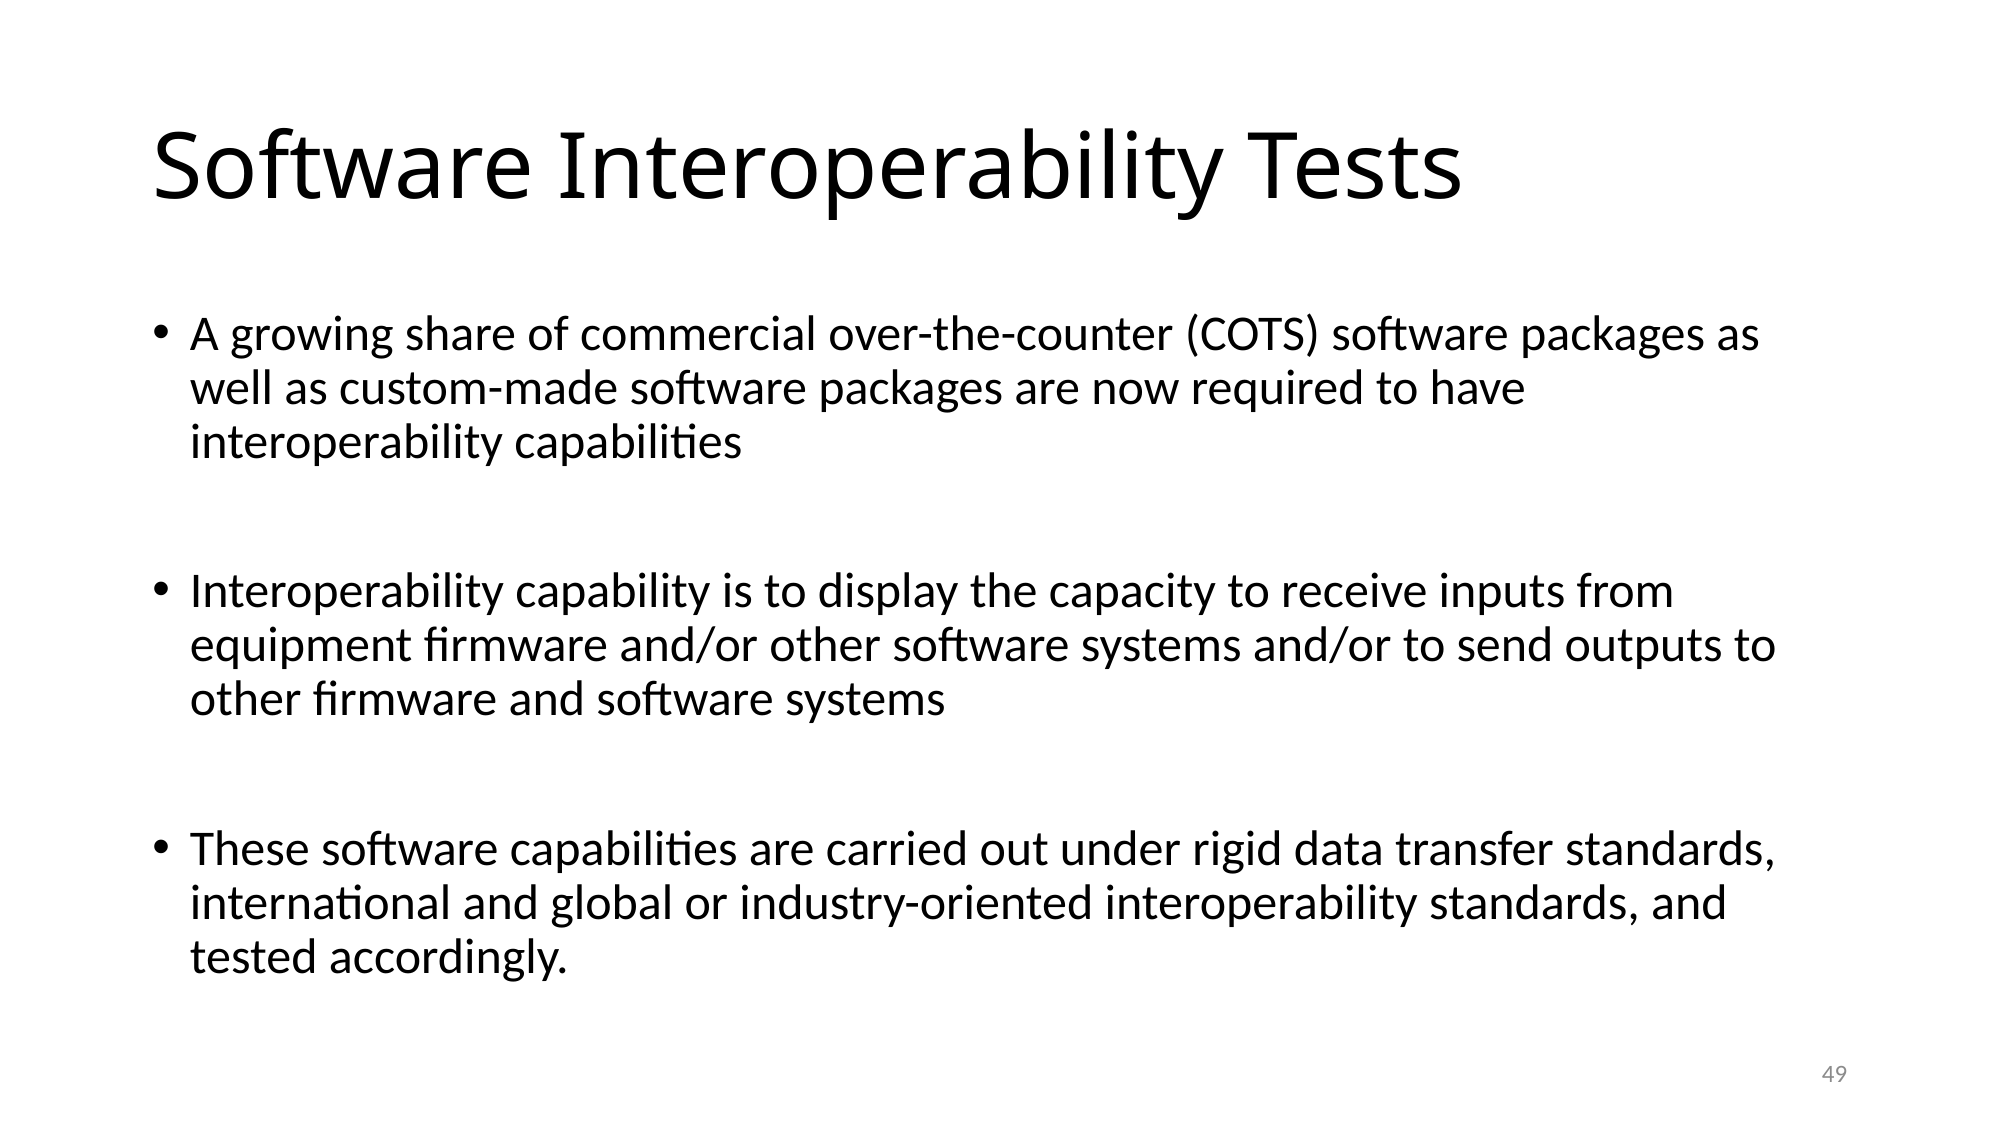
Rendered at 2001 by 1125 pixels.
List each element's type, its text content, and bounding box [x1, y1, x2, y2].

list A growing share of commercial over-the-counter (COTS) software packages as well as custom-made software packages are now required to have interoperability capabilities Interoperability capability is to display the capacity to receive inputs from equipment firmware and/or other software systems and/or to send outputs to other firmware and software systems These software capabilities are carried out under rigid data transfer standards, international and global or industry-oriented interoperability standards, and tested accordingly. [137, 299, 1863, 1014]
slide_number 49 [1412, 1042, 1863, 1103]
title Software Interoperability Tests [137, 59, 1863, 278]
